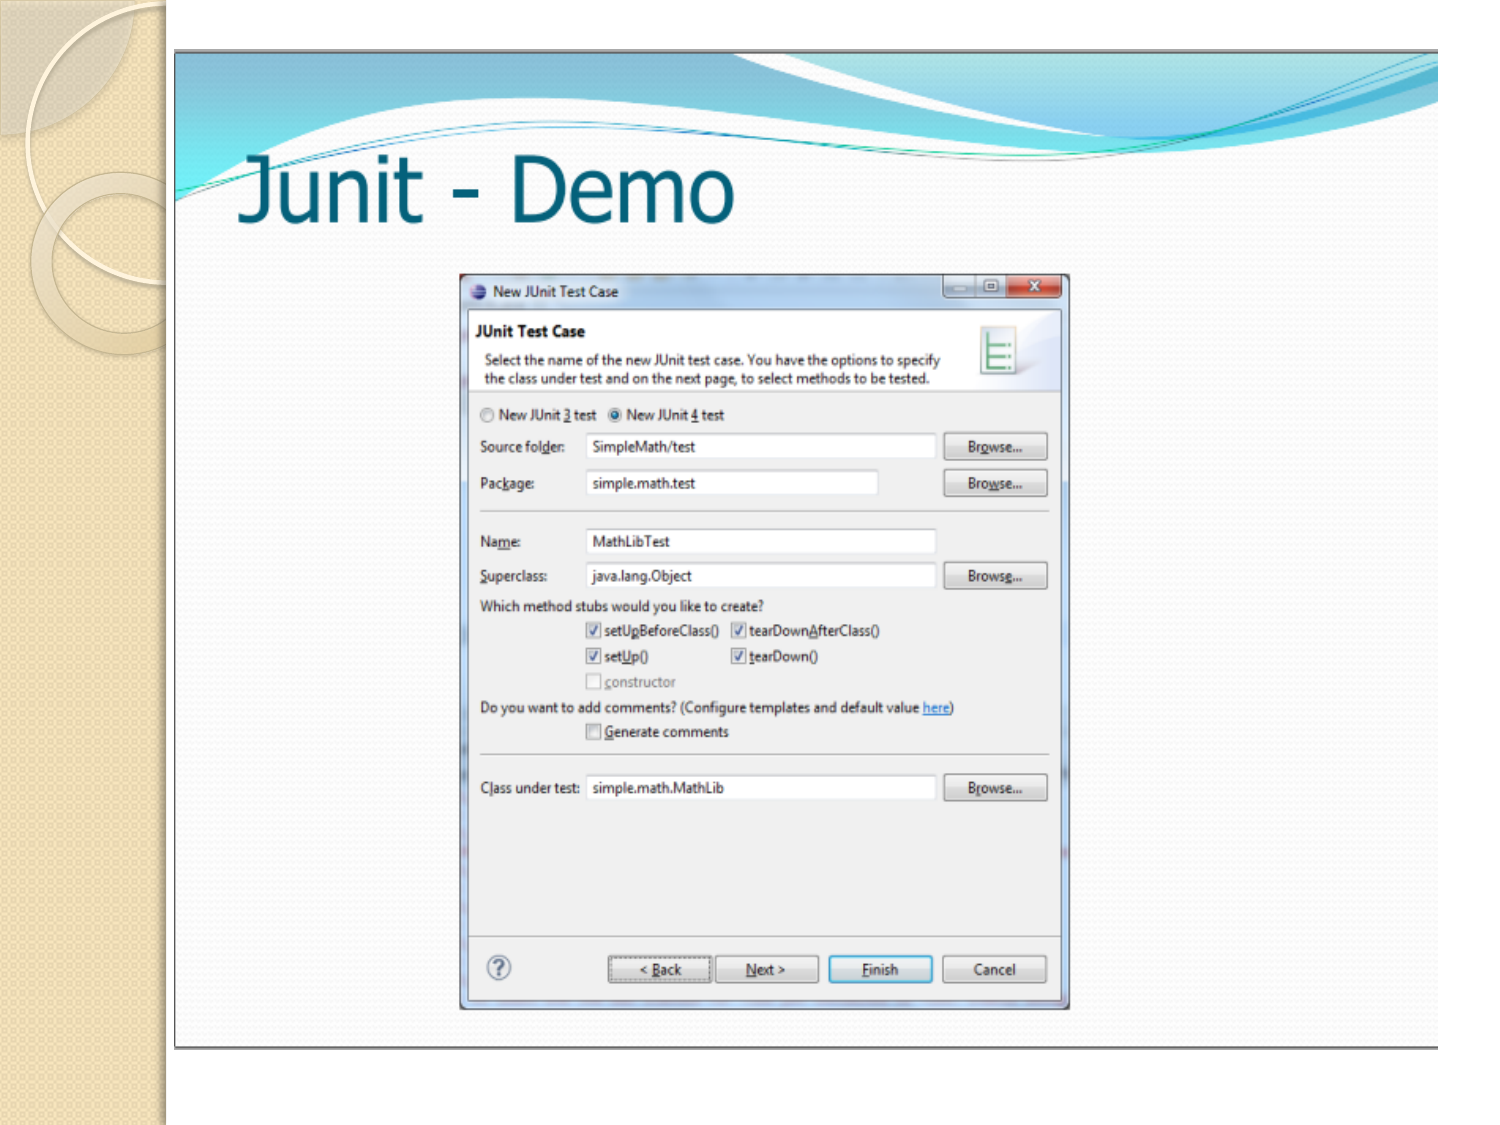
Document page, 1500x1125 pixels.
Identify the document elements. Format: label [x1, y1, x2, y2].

list [174, 49, 1438, 1051]
